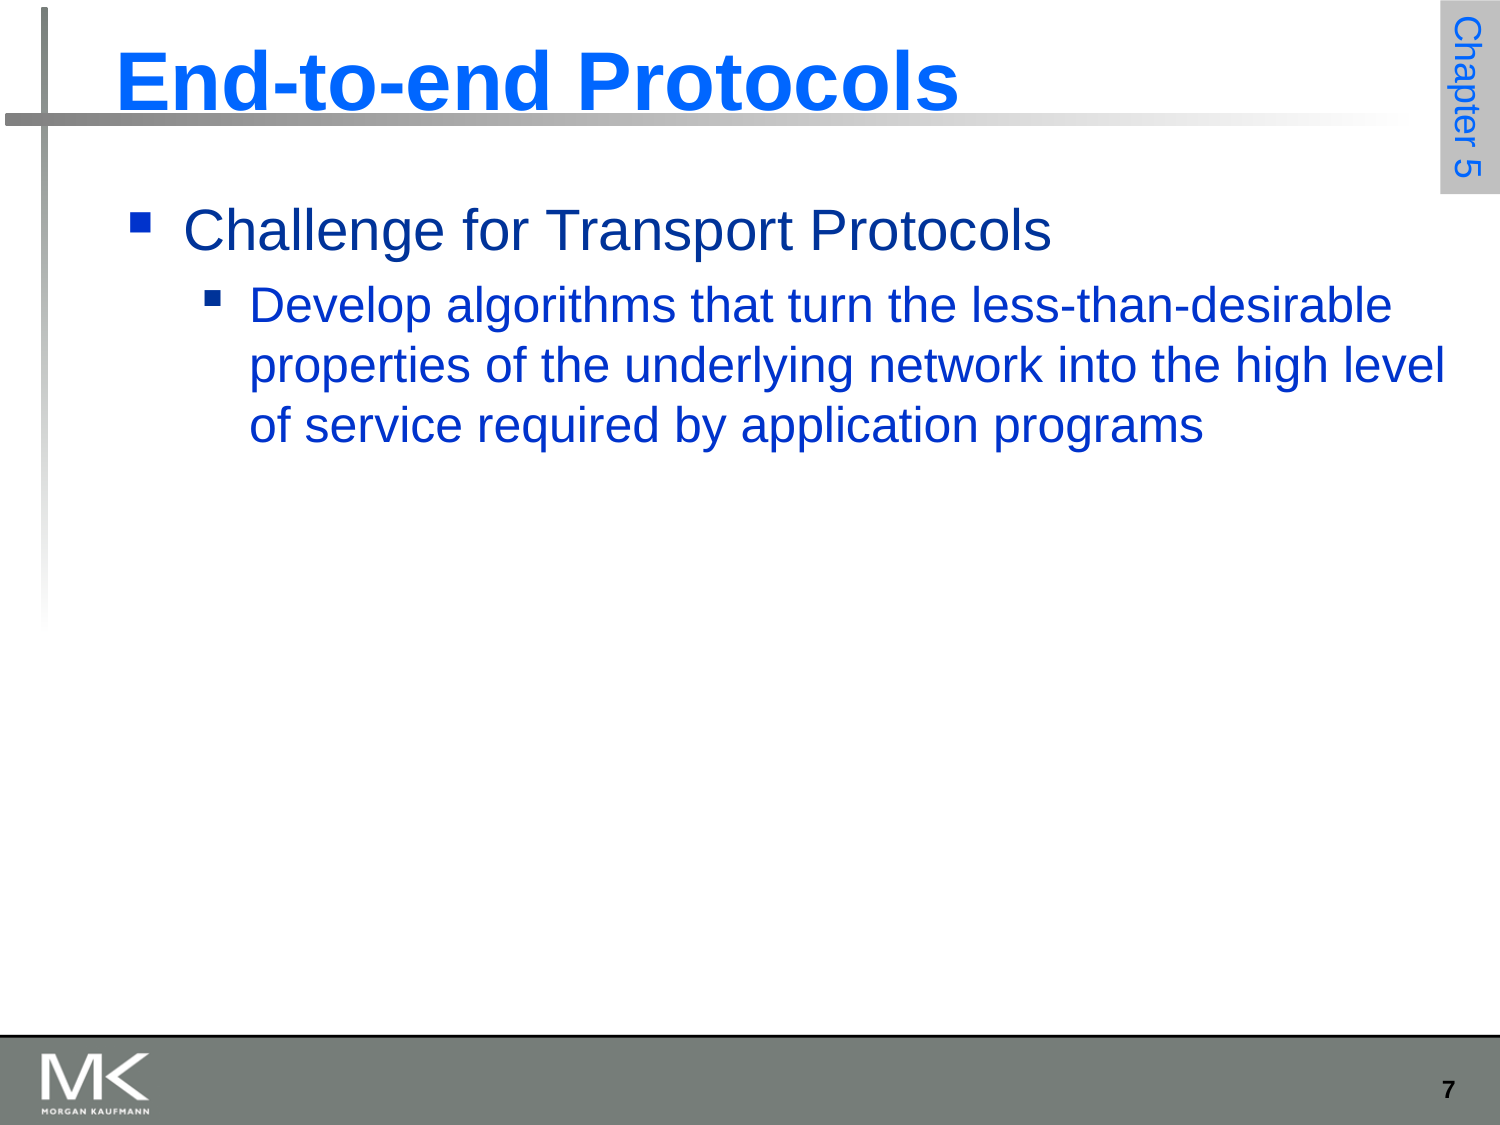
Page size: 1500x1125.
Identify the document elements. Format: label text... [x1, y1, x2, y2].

picture [29, 1046, 160, 1123]
title End-to-end Protocols [100, 19, 1459, 135]
list Challenge for Transport Protocols Develop algorithms that turn the less-than-desirable properties of the underlying network into the high level of service required by application programs [112, 184, 1469, 1024]
